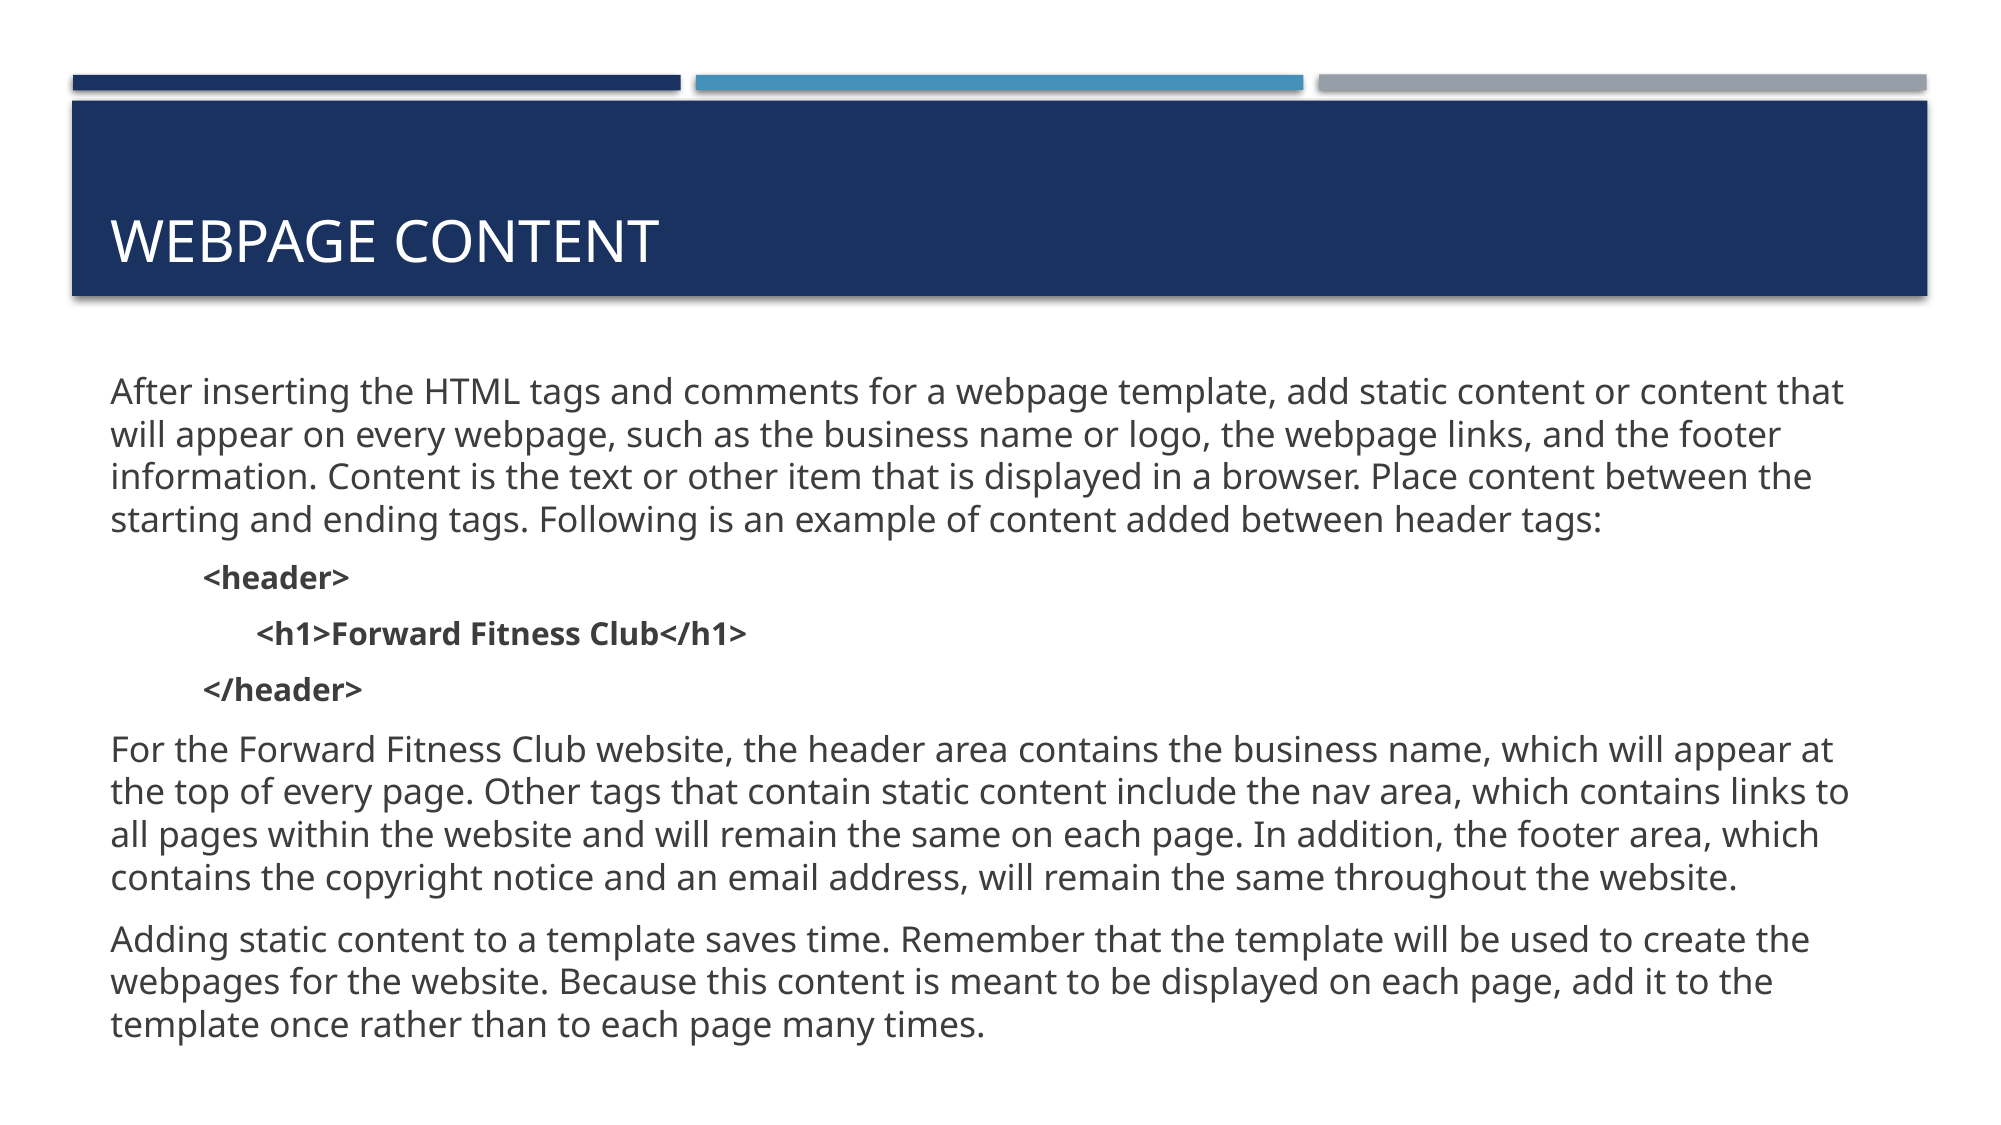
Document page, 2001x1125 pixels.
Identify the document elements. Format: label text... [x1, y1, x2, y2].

list After inserting the HTML tags and comments for a webpage template, add static content or content that will appear on every webpage, such as the business name or logo, the webpage links, and the footer information. Content is the text or other item that is displayed in a browser. Place content between the starting and ending tags. Following is an example of content added between header tags: <header> <h1>Forward Fitness Club</h1> </header> For the Forward Fitness Club website, the header area contains the business name, which will appear at the top of every page. Other tags that contain static content include the nav area, which contains links to all pages within the website and will remain the same on each page. In addition, the footer area, which contains the copyright notice and an email address, will remain the same throughout the website. Adding static content to a template saves time. Remember that the template will be used to create the webpages for the website. Because this content is meant to be displayed on each page, add it to the template once rather than to each page many times. [95, 357, 1905, 1056]
title Webpage Content [95, 115, 1905, 282]
